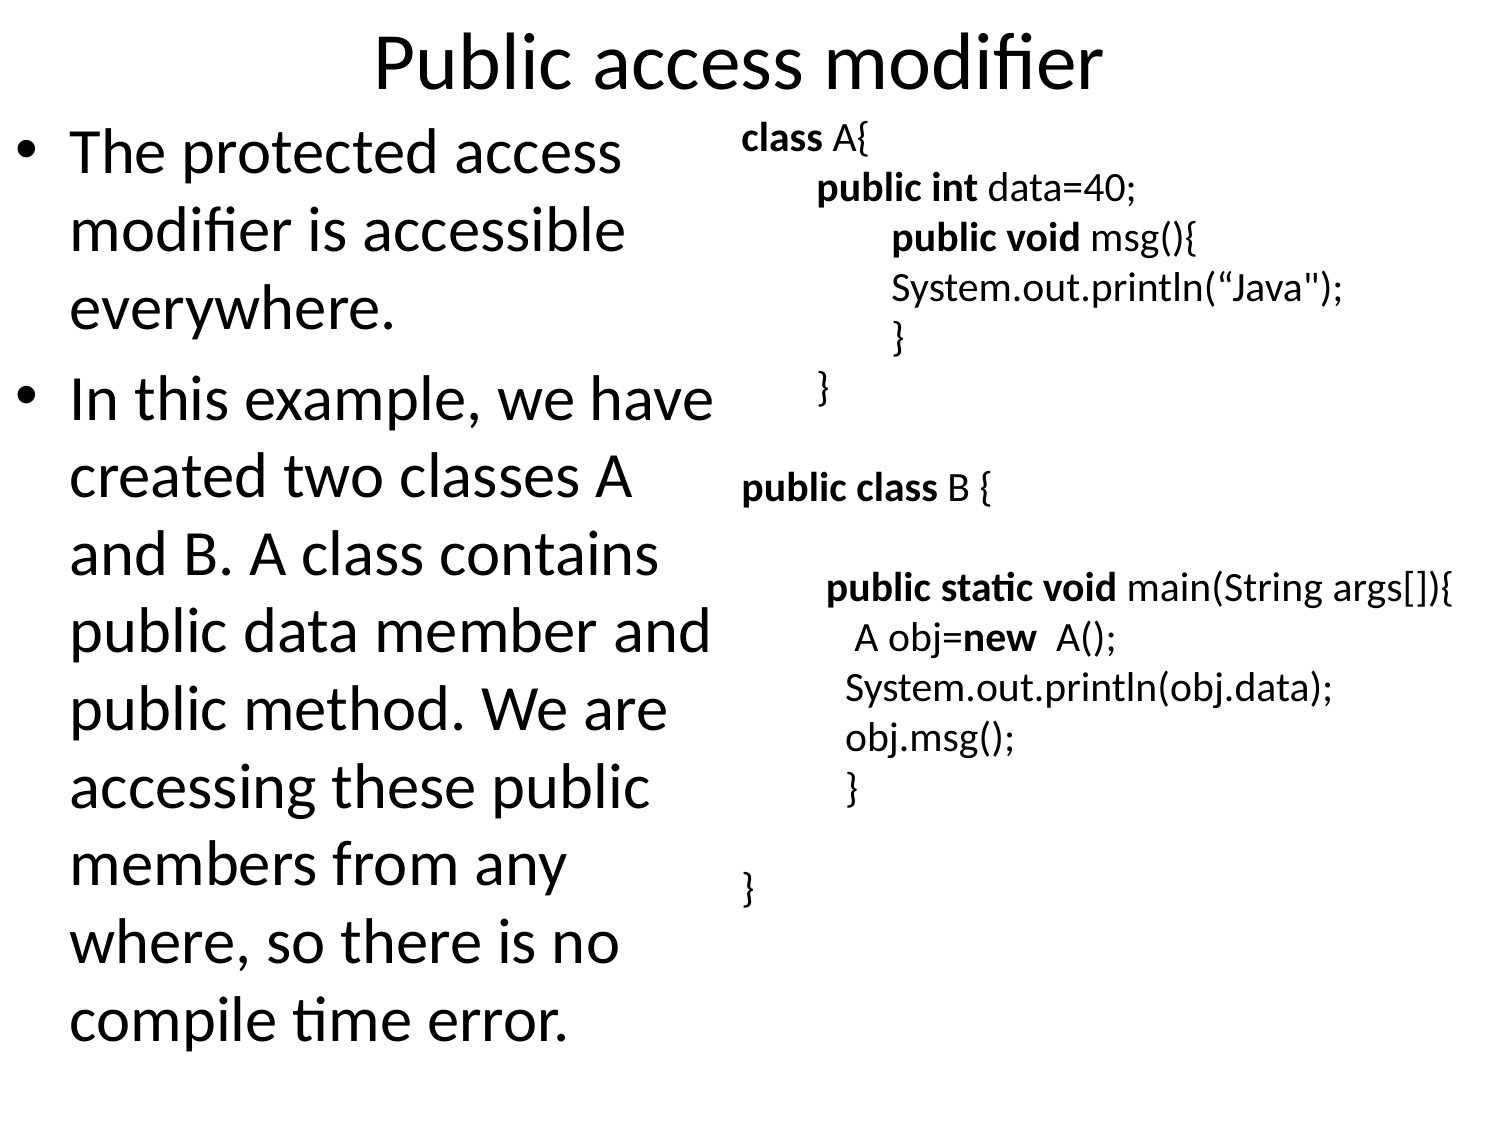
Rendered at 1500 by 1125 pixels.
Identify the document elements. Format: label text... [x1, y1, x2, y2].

text_box class A{ public int data=40; public void msg(){ System.out.println(“Java"); } } public class B { public static void main(String args[]){ A obj=new A(); System.out.println(obj.data); obj.msg(); } } [726, 101, 1483, 1125]
list The protected access modifier is accessible everywhere. In this example, we have created two classes A and B. A class contains public data member and public method. We are accessing these public members from any where, so there is no compile time error. [0, 101, 726, 1125]
title Public access modifier [64, 0, 1415, 101]
